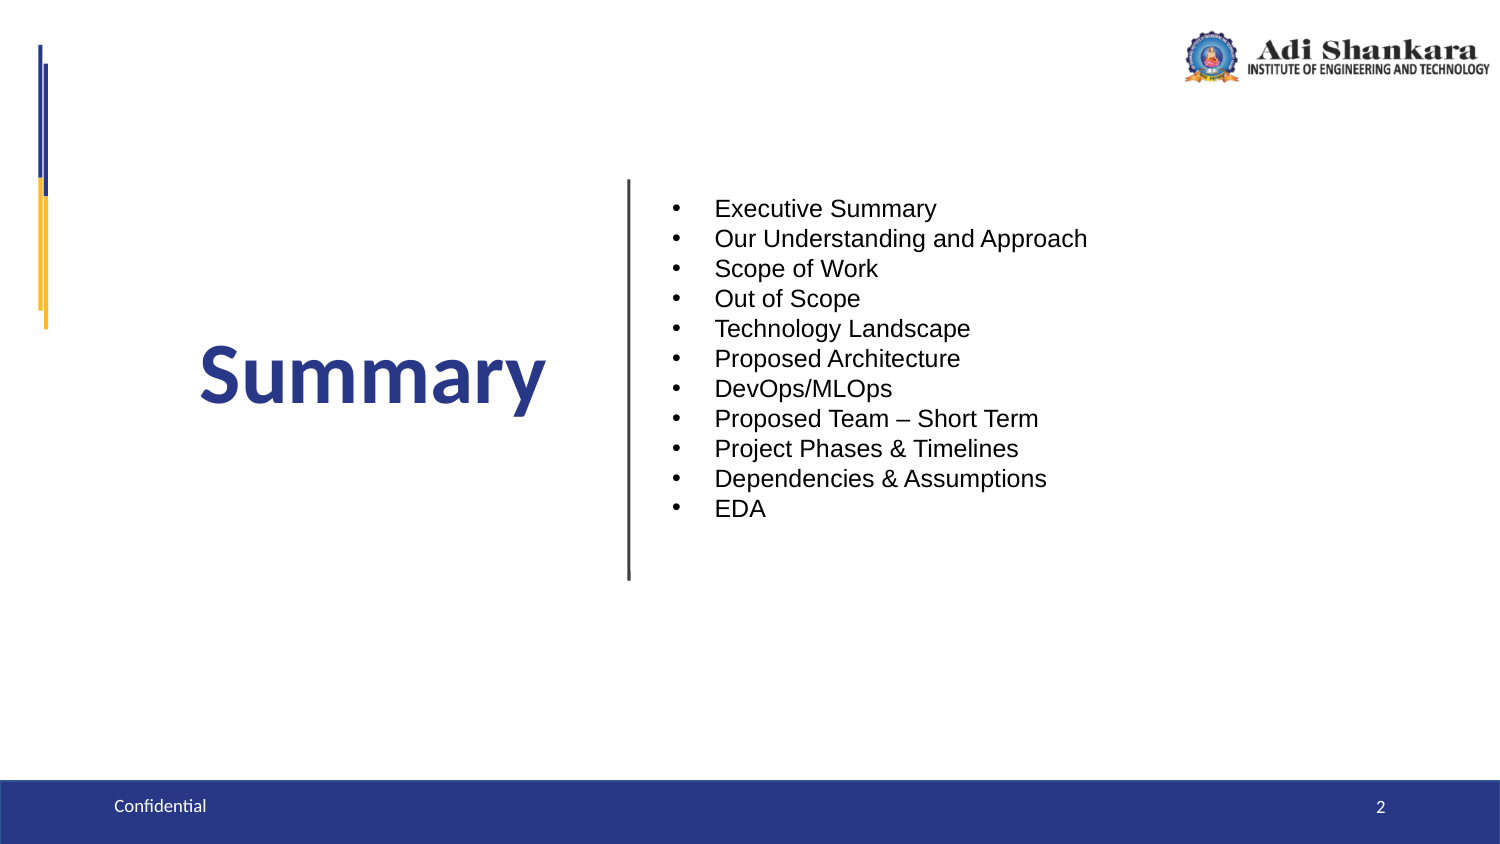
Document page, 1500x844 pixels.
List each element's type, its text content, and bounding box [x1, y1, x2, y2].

text_box Summary [188, 99, 585, 651]
slide_number <number> [1059, 783, 1397, 829]
text_box Executive Summary Our Understanding and Approach Scope of Work Out of Scope Technology Landscape Proposed Architecture DevOps/MLOps Proposed Team – Short Term Project Phases & Timelines Dependencies & Assumptions EDA [660, 155, 1390, 594]
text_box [1185, 2, 1499, 118]
